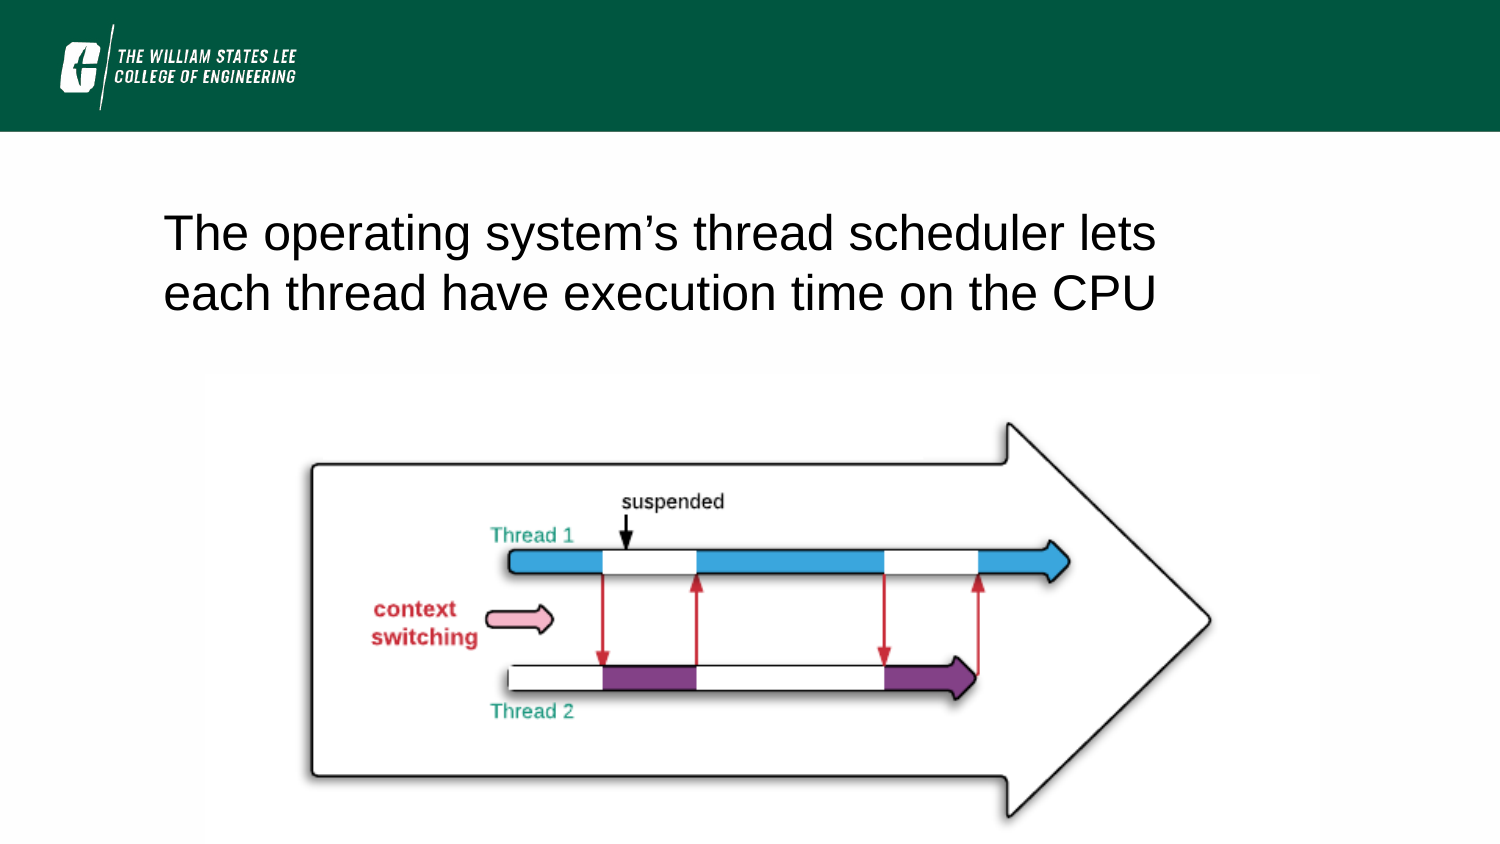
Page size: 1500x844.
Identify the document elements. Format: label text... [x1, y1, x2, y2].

picture [0, 0, 1500, 844]
text_box The operating system’s thread scheduler lets each thread have execution time on the CPU [148, 185, 1243, 336]
